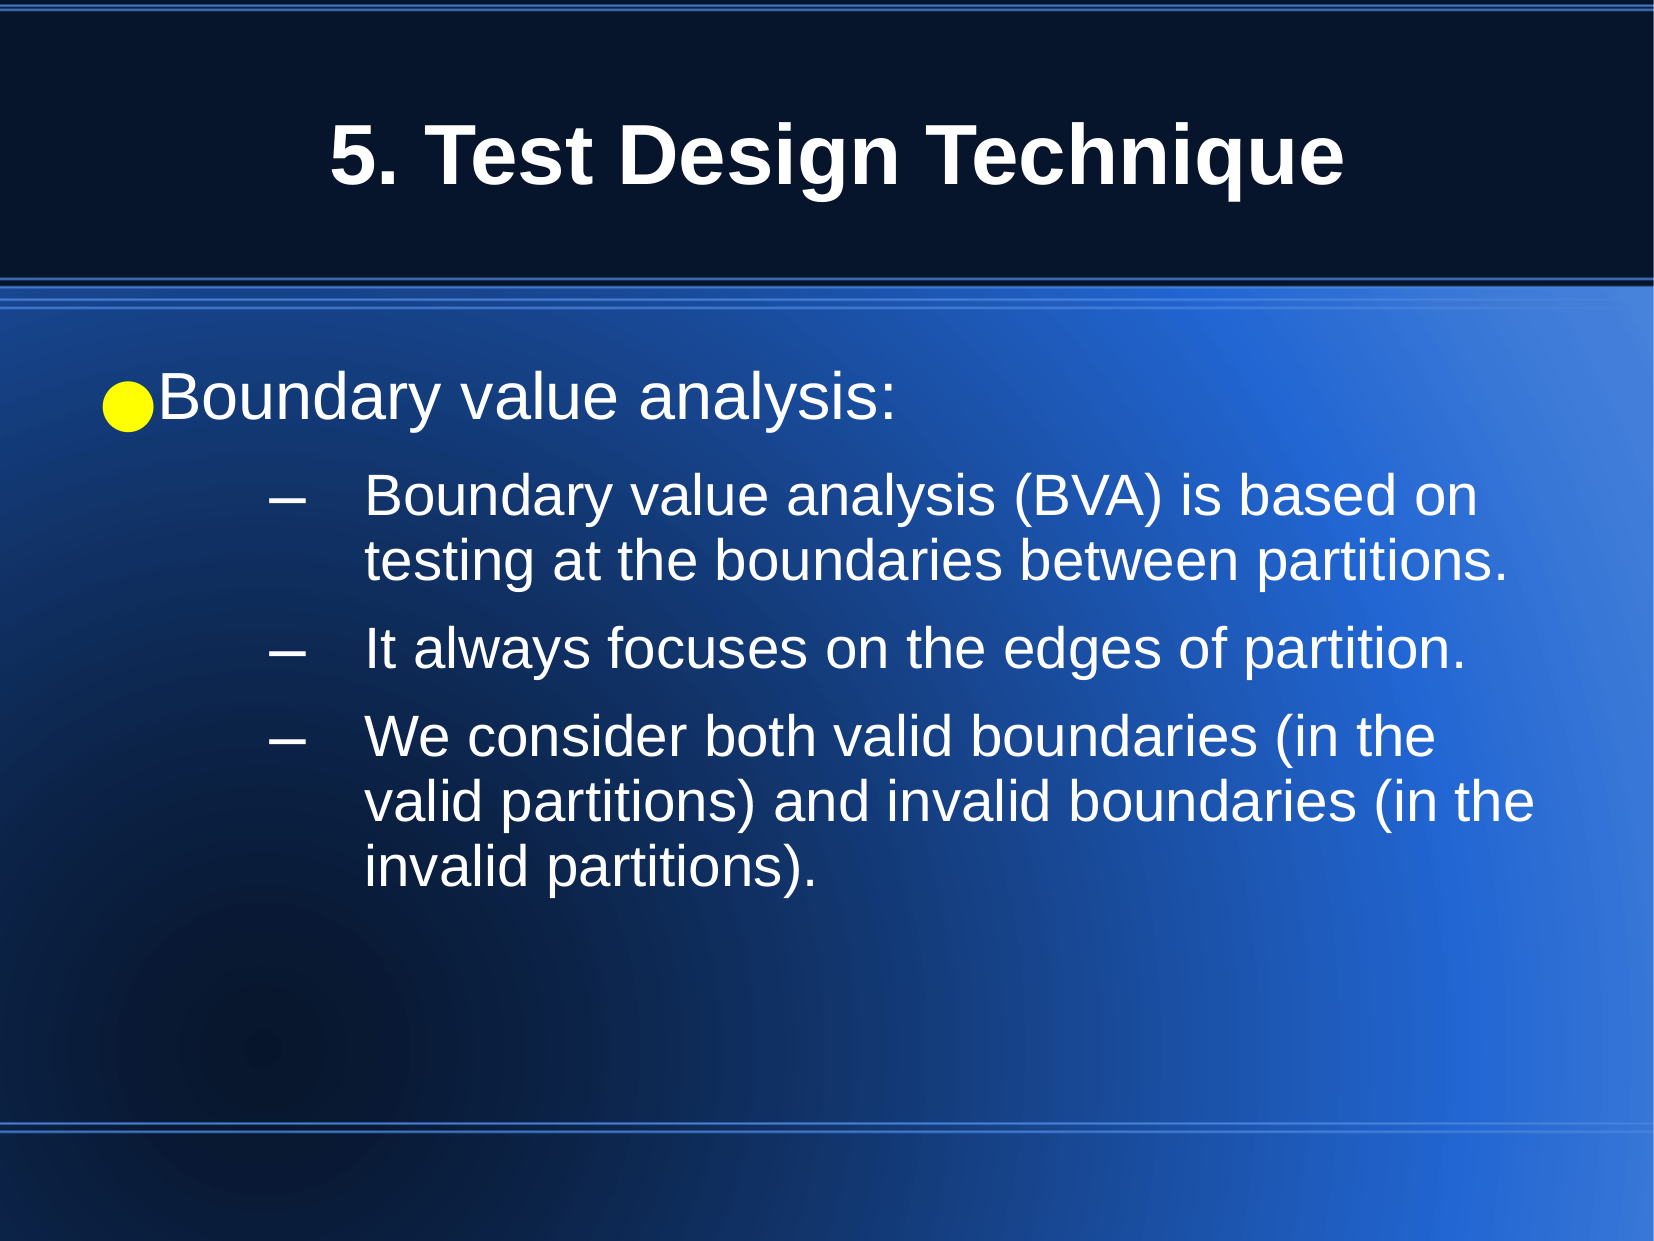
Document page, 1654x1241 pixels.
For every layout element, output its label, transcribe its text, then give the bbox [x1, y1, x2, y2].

list Boundary value analysis: Boundary value analysis (BVA) is based on testing at the boundaries between partitions. It always focuses on the edges of partition. We consider both valid boundaries (in the valid partitions) and invalid boundaries (in the invalid partitions). [82, 355, 1571, 1057]
title 5. Test Design Technique [82, 49, 1571, 257]
picture [0, 0, 1654, 1241]
